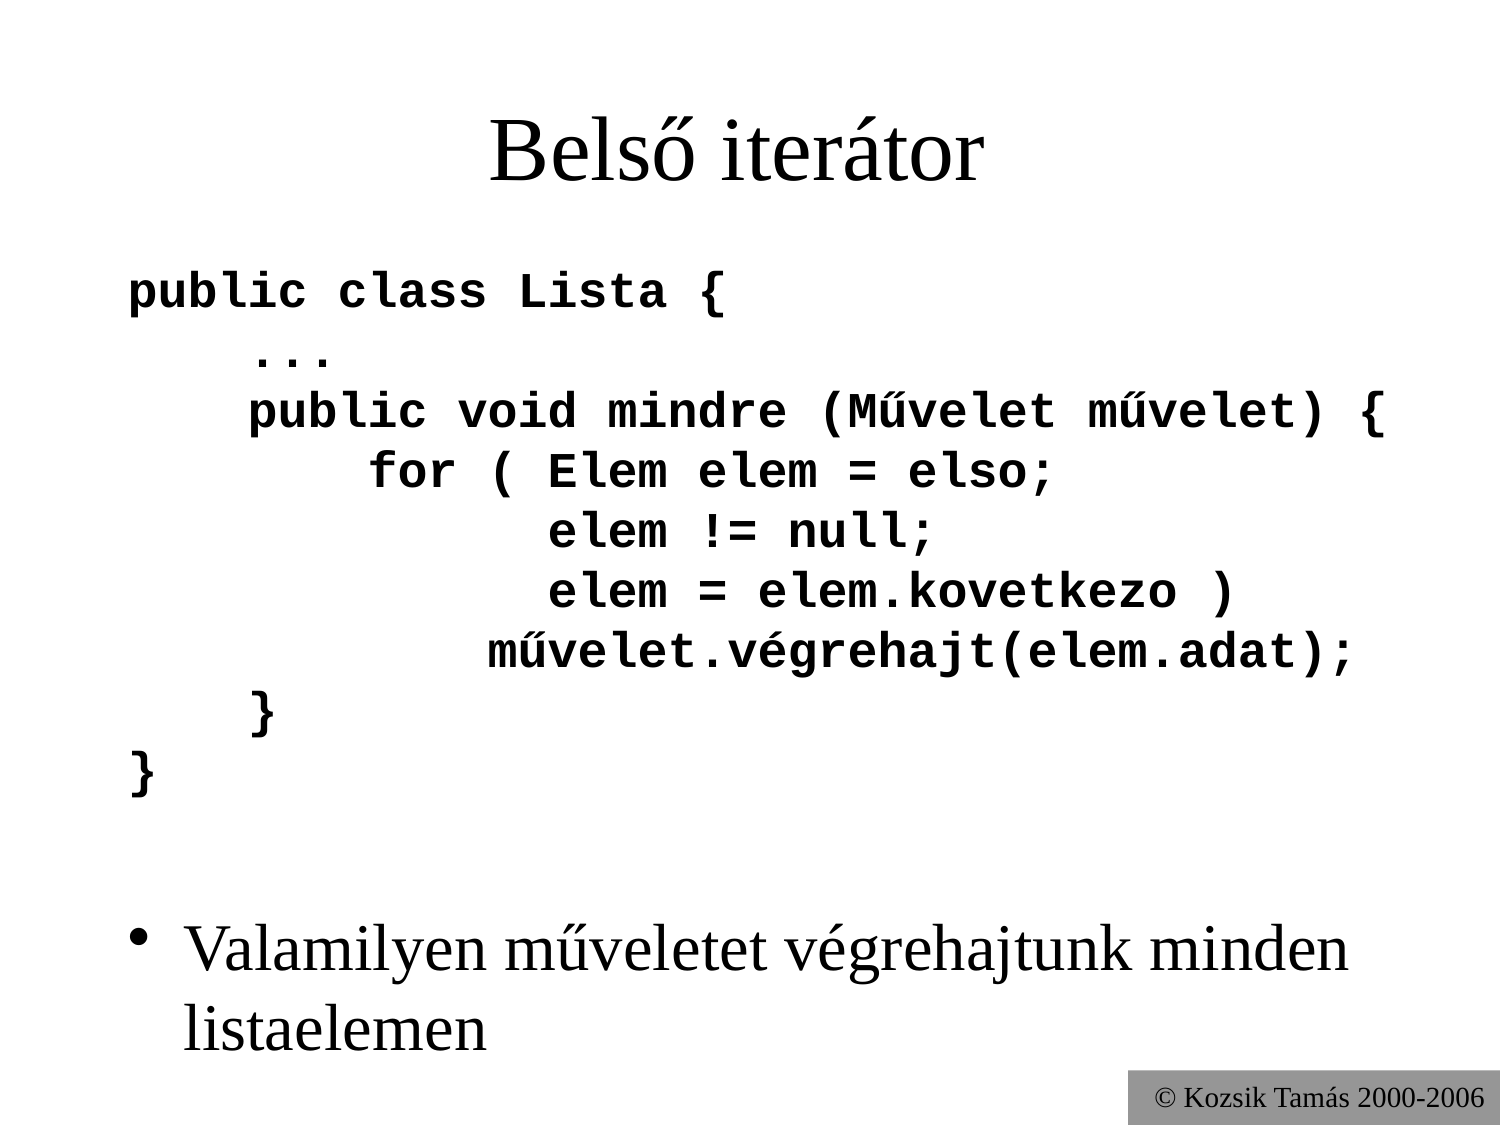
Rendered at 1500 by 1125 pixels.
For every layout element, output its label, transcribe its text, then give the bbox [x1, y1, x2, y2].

list public class Lista { ... public void mindre (Művelet művelet) { for ( Elem elem = elso; elem != null; elem = elem.kovetkezo ) művelet.végrehajt(elem.adat); } } Valamilyen műveletet végrehajtunk minden listaelemen [112, 249, 1463, 1075]
title Belső iterátor [99, 50, 1375, 238]
footer © Kozsik Tamás 2000-2006 [1128, 1070, 1500, 1125]
